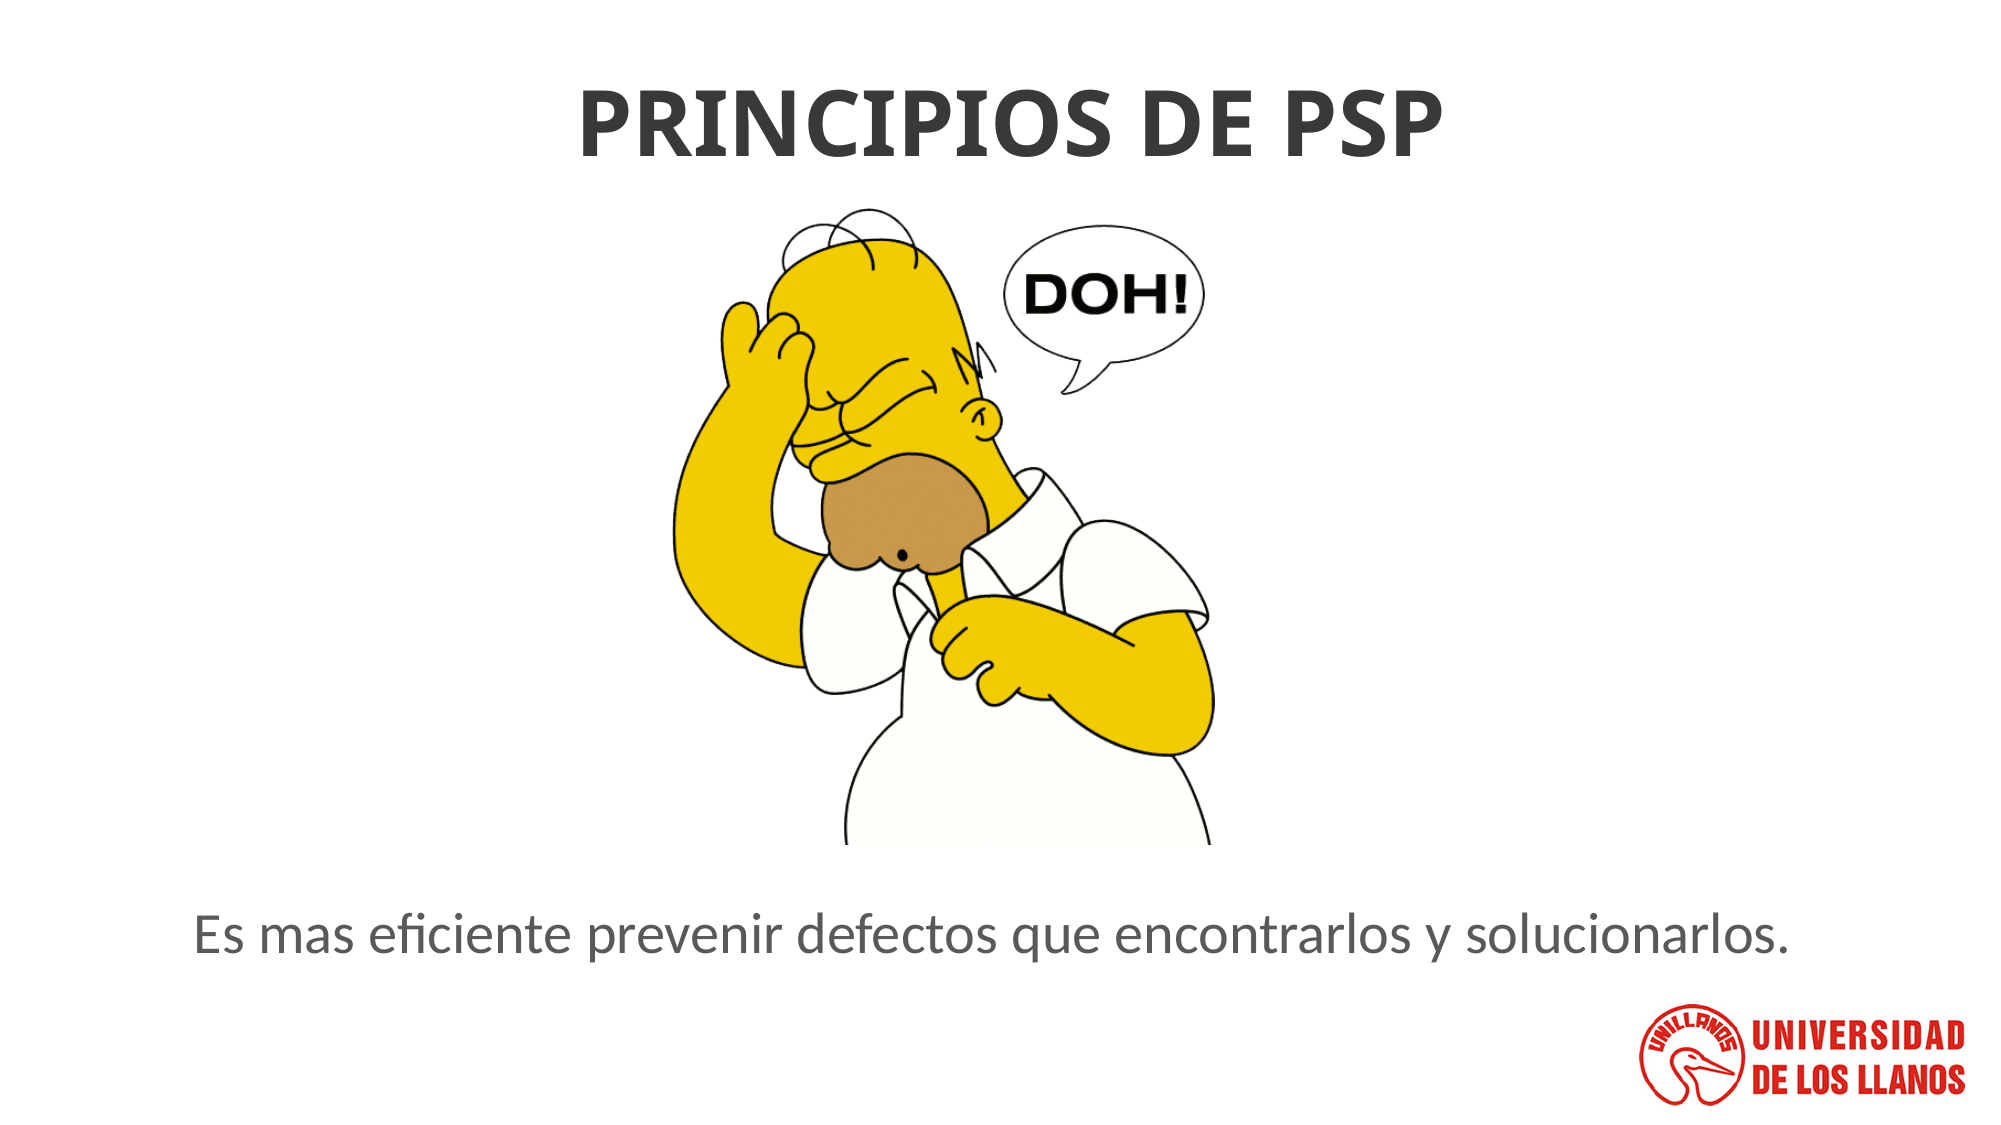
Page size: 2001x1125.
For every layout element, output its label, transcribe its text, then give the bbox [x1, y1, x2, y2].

picture [1637, 1002, 1969, 1109]
picture [672, 208, 1215, 845]
title PRINCIPIOS DE PSP [11, 12, 2000, 242]
text_box Es mas eficiente prevenir defectos que encontrarlos y solucionarlos. [45, 887, 1941, 973]
